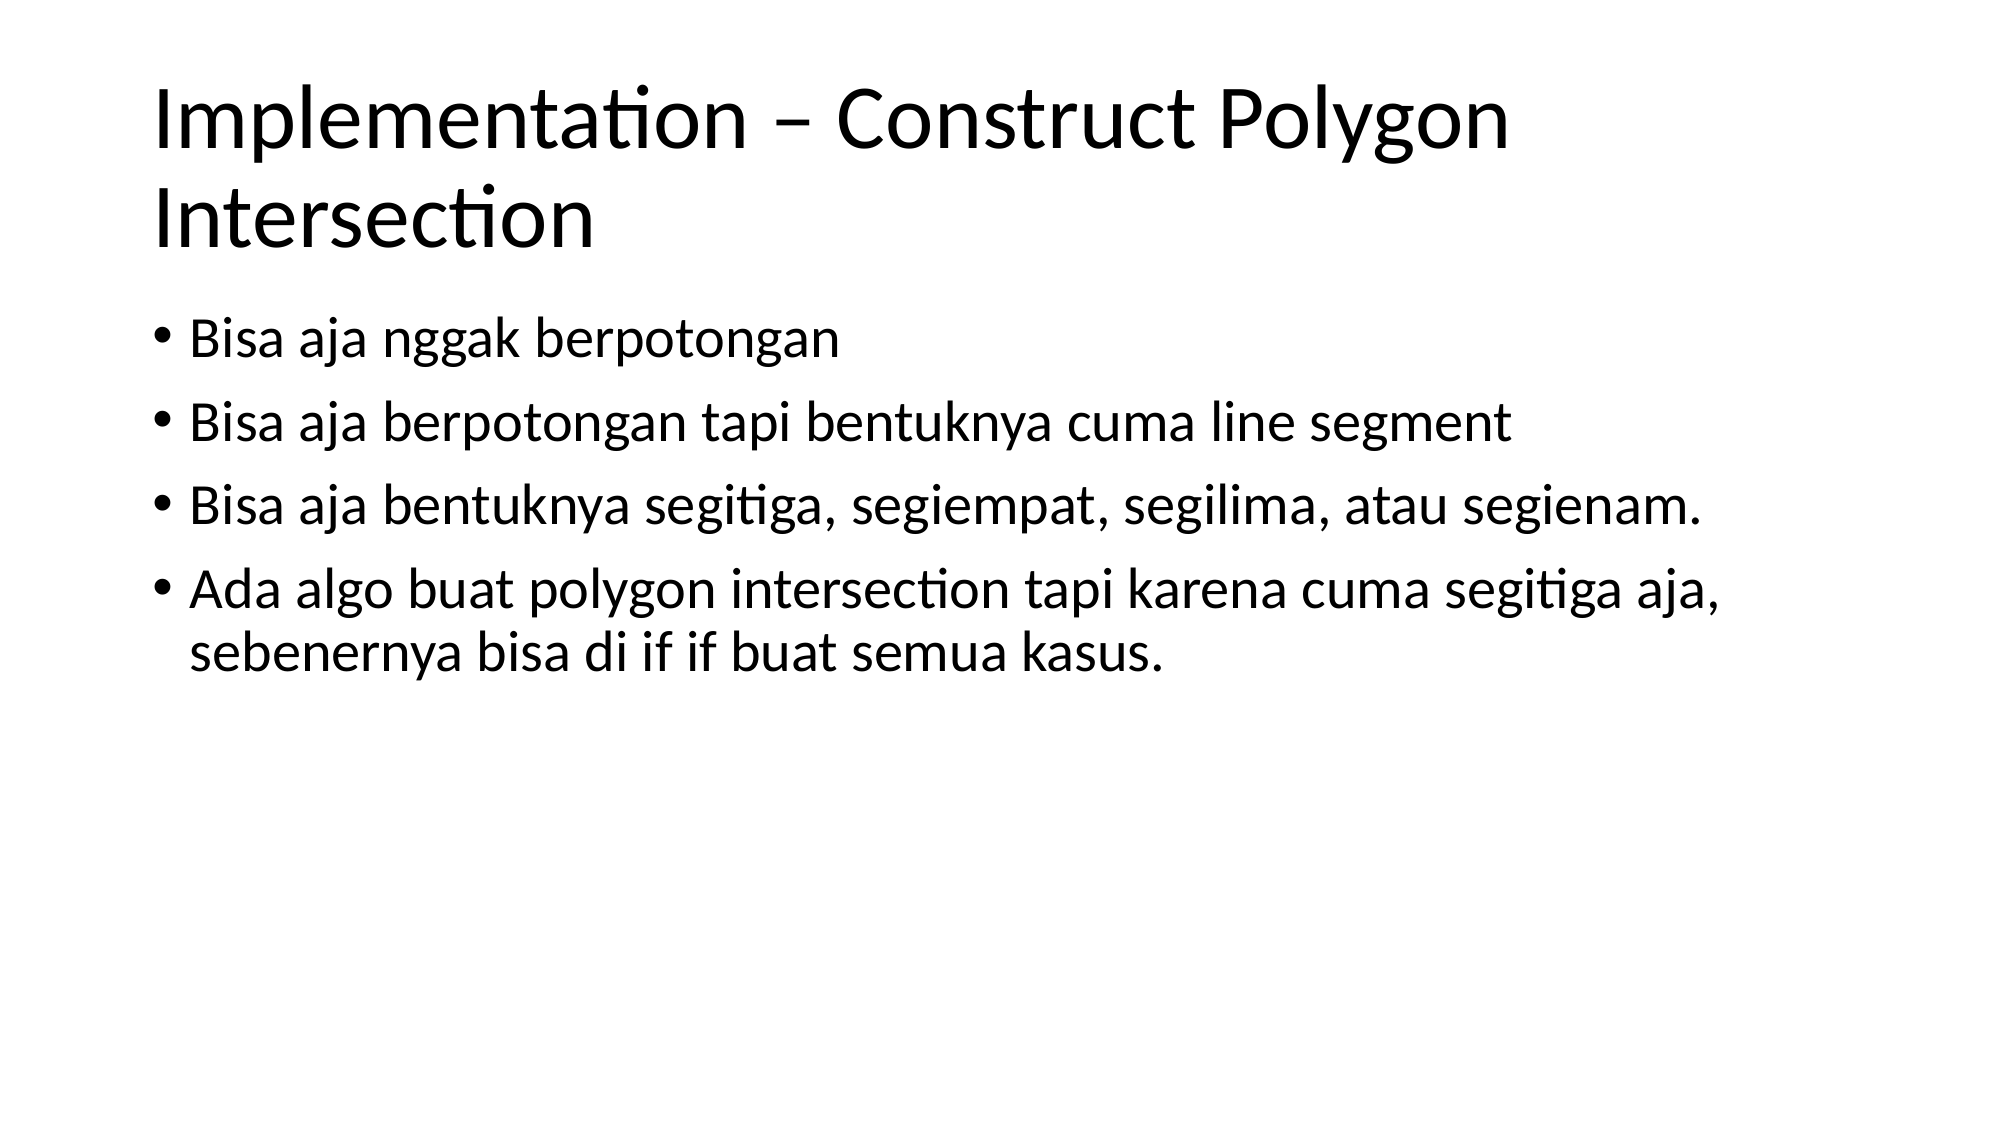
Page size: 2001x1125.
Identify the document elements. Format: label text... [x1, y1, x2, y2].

title Implementation – Construct Polygon Intersection [137, 59, 1863, 278]
list Bisa aja nggak berpotongan Bisa aja berpotongan tapi bentuknya cuma line segment Bisa aja bentuknya segitiga, segiempat, segilima, atau segienam. Ada algo buat polygon intersection tapi karena cuma segitiga aja, sebenernya bisa di if if buat semua kasus. [137, 299, 1863, 1014]
